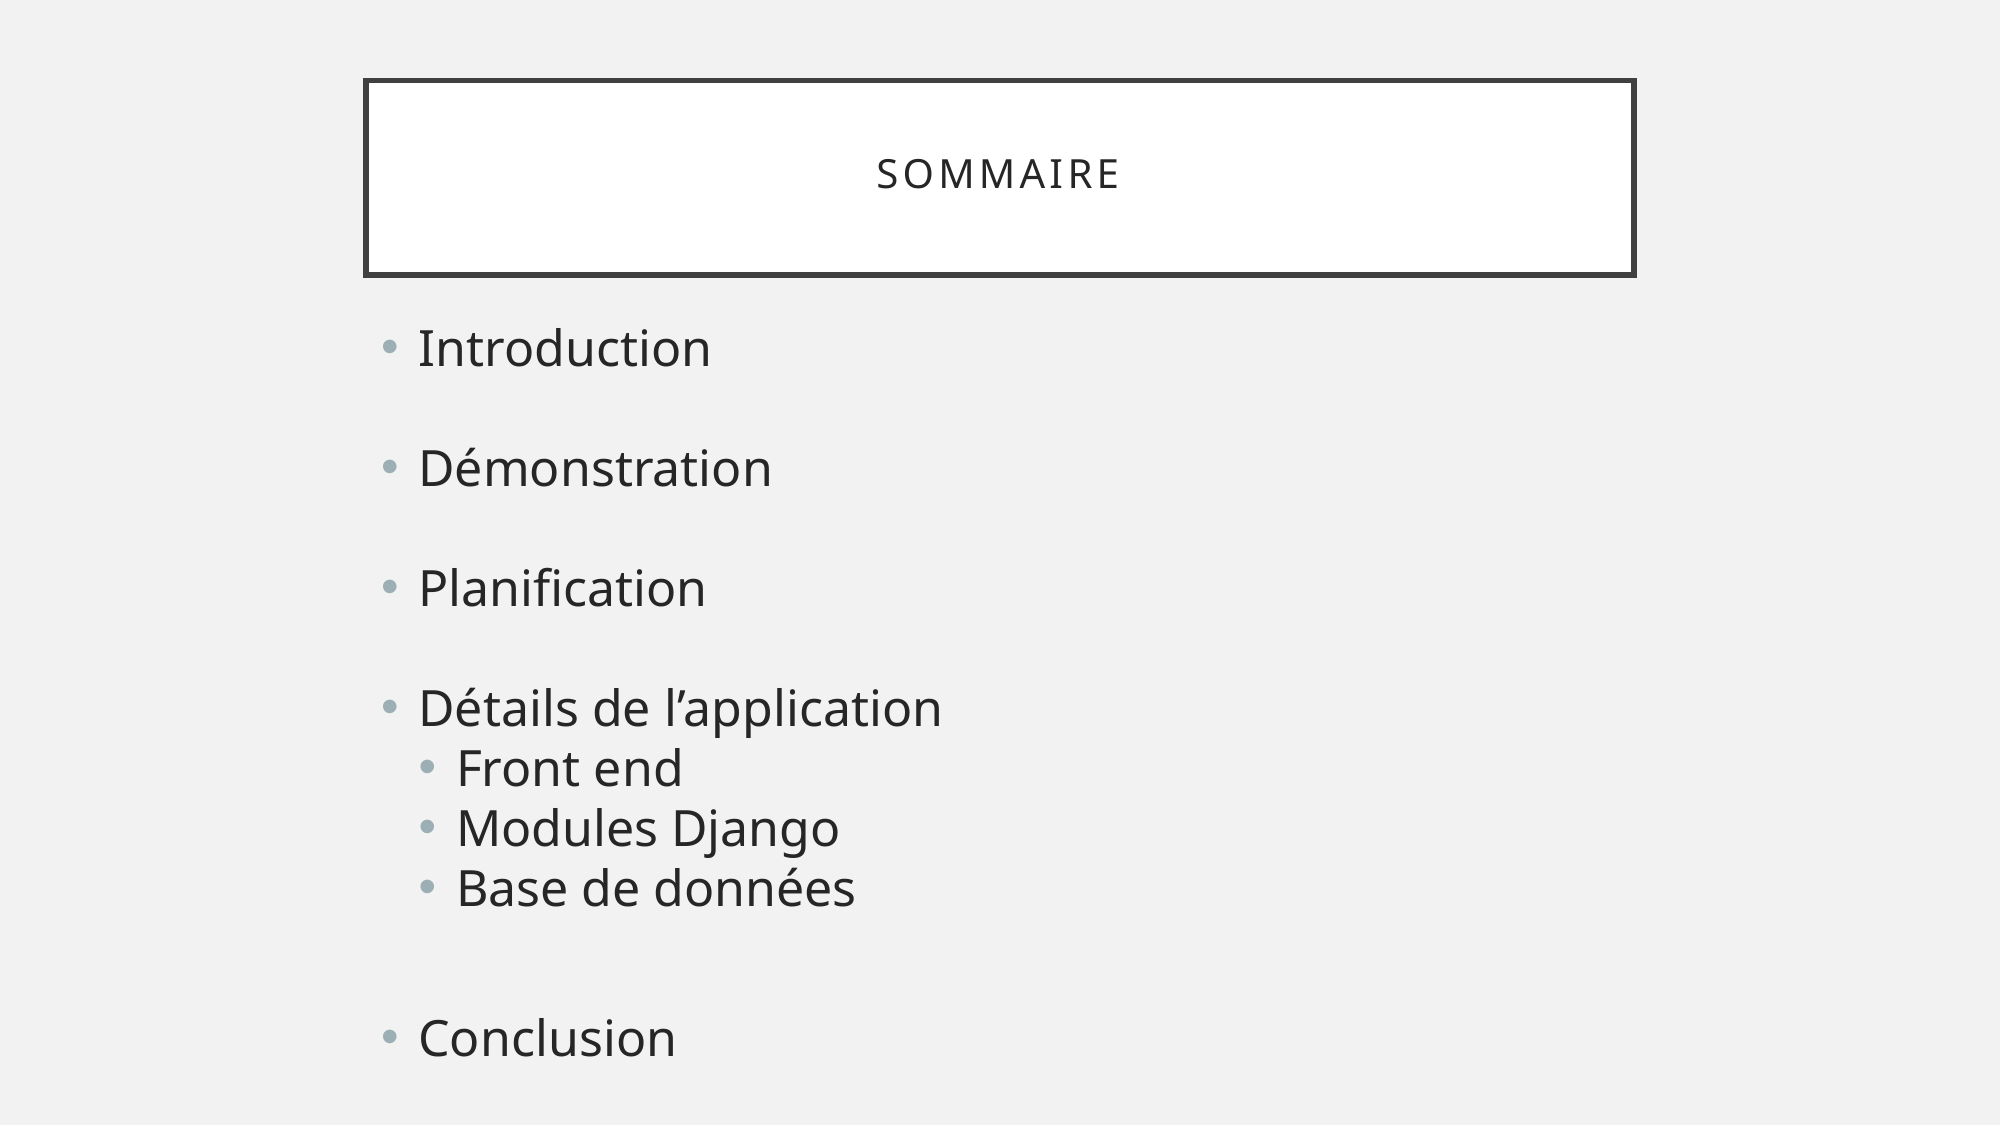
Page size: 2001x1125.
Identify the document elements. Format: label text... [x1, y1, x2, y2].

list Introduction Démonstration Planification Détails de l’application Front end Modules Django Base de données Conclusion [366, 308, 1634, 1038]
title Sommaire [363, 78, 1637, 278]
